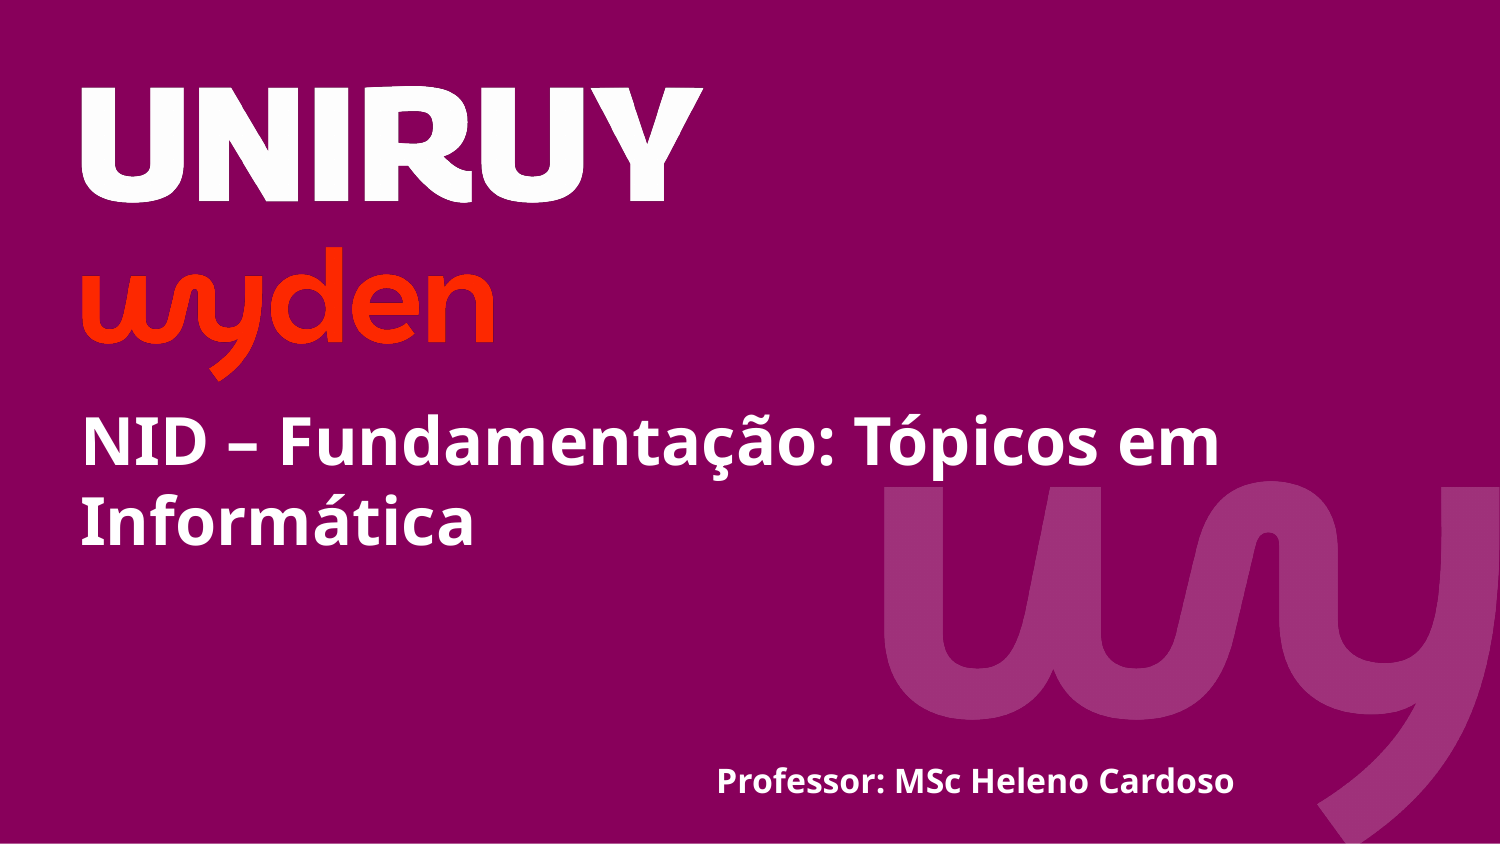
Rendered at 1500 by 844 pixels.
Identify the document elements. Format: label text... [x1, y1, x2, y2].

picture [81, 86, 704, 382]
picture [884, 481, 1500, 844]
text_box Professor: MSc Heleno Cardoso [708, 739, 1286, 821]
text_box NID – Fundamentação: Tópicos em Informática [72, 419, 1395, 539]
